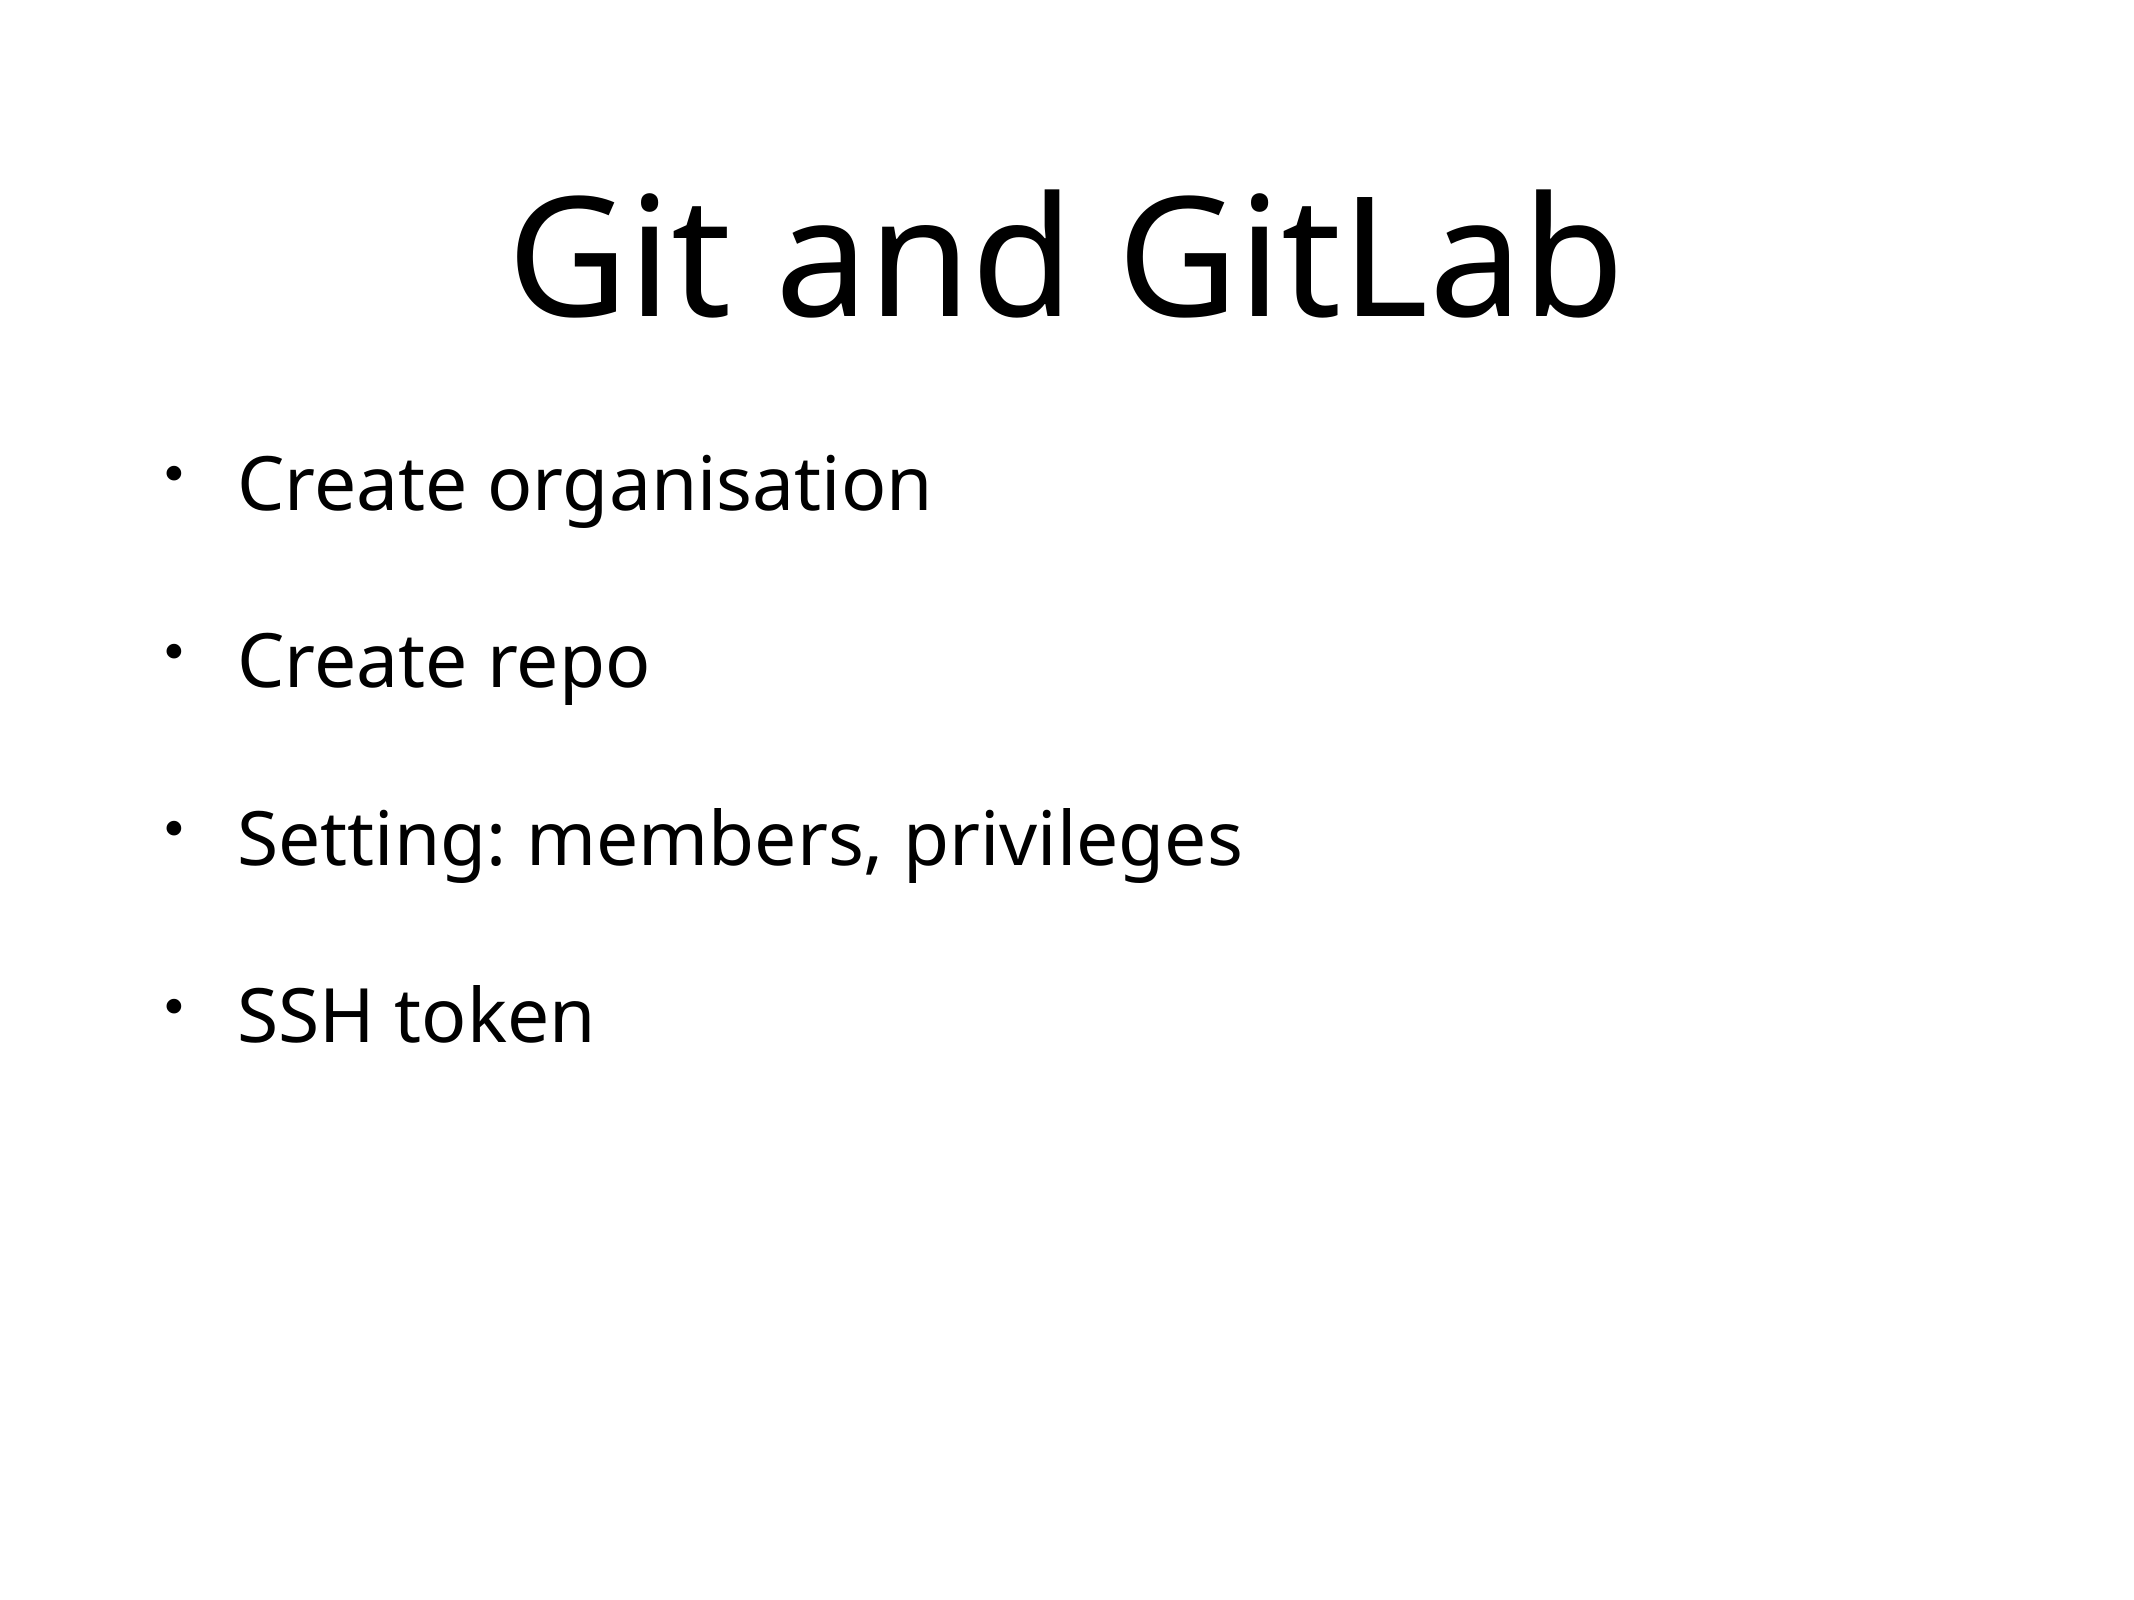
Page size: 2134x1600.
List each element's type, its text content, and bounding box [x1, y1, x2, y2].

list Create organisation Create repo Setting: members, privileges SSH token [155, 426, 1978, 1459]
title Git and GitLab [155, 72, 1978, 426]
